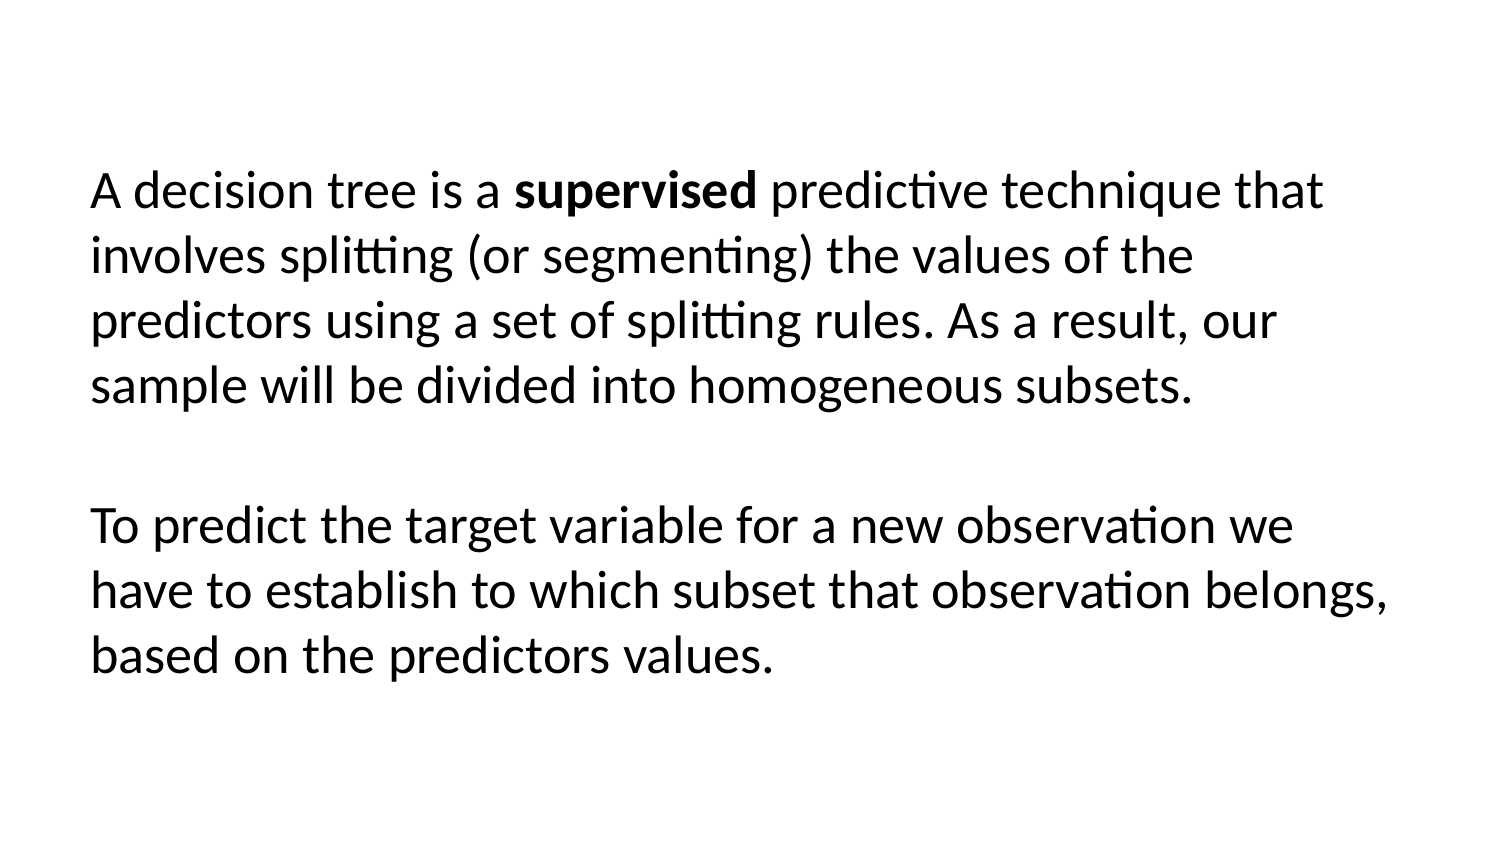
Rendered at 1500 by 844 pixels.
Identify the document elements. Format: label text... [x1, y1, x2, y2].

list A decision tree is a supervised predictive technique that involves splitting (or segmenting) the values of the predictors using a set of splitting rules. As a result, our sample will be divided into homogeneous subsets. To predict the target variable for a new observation we have to establish to which subset that observation belongs, based on the predictors values. [75, 146, 1425, 704]
